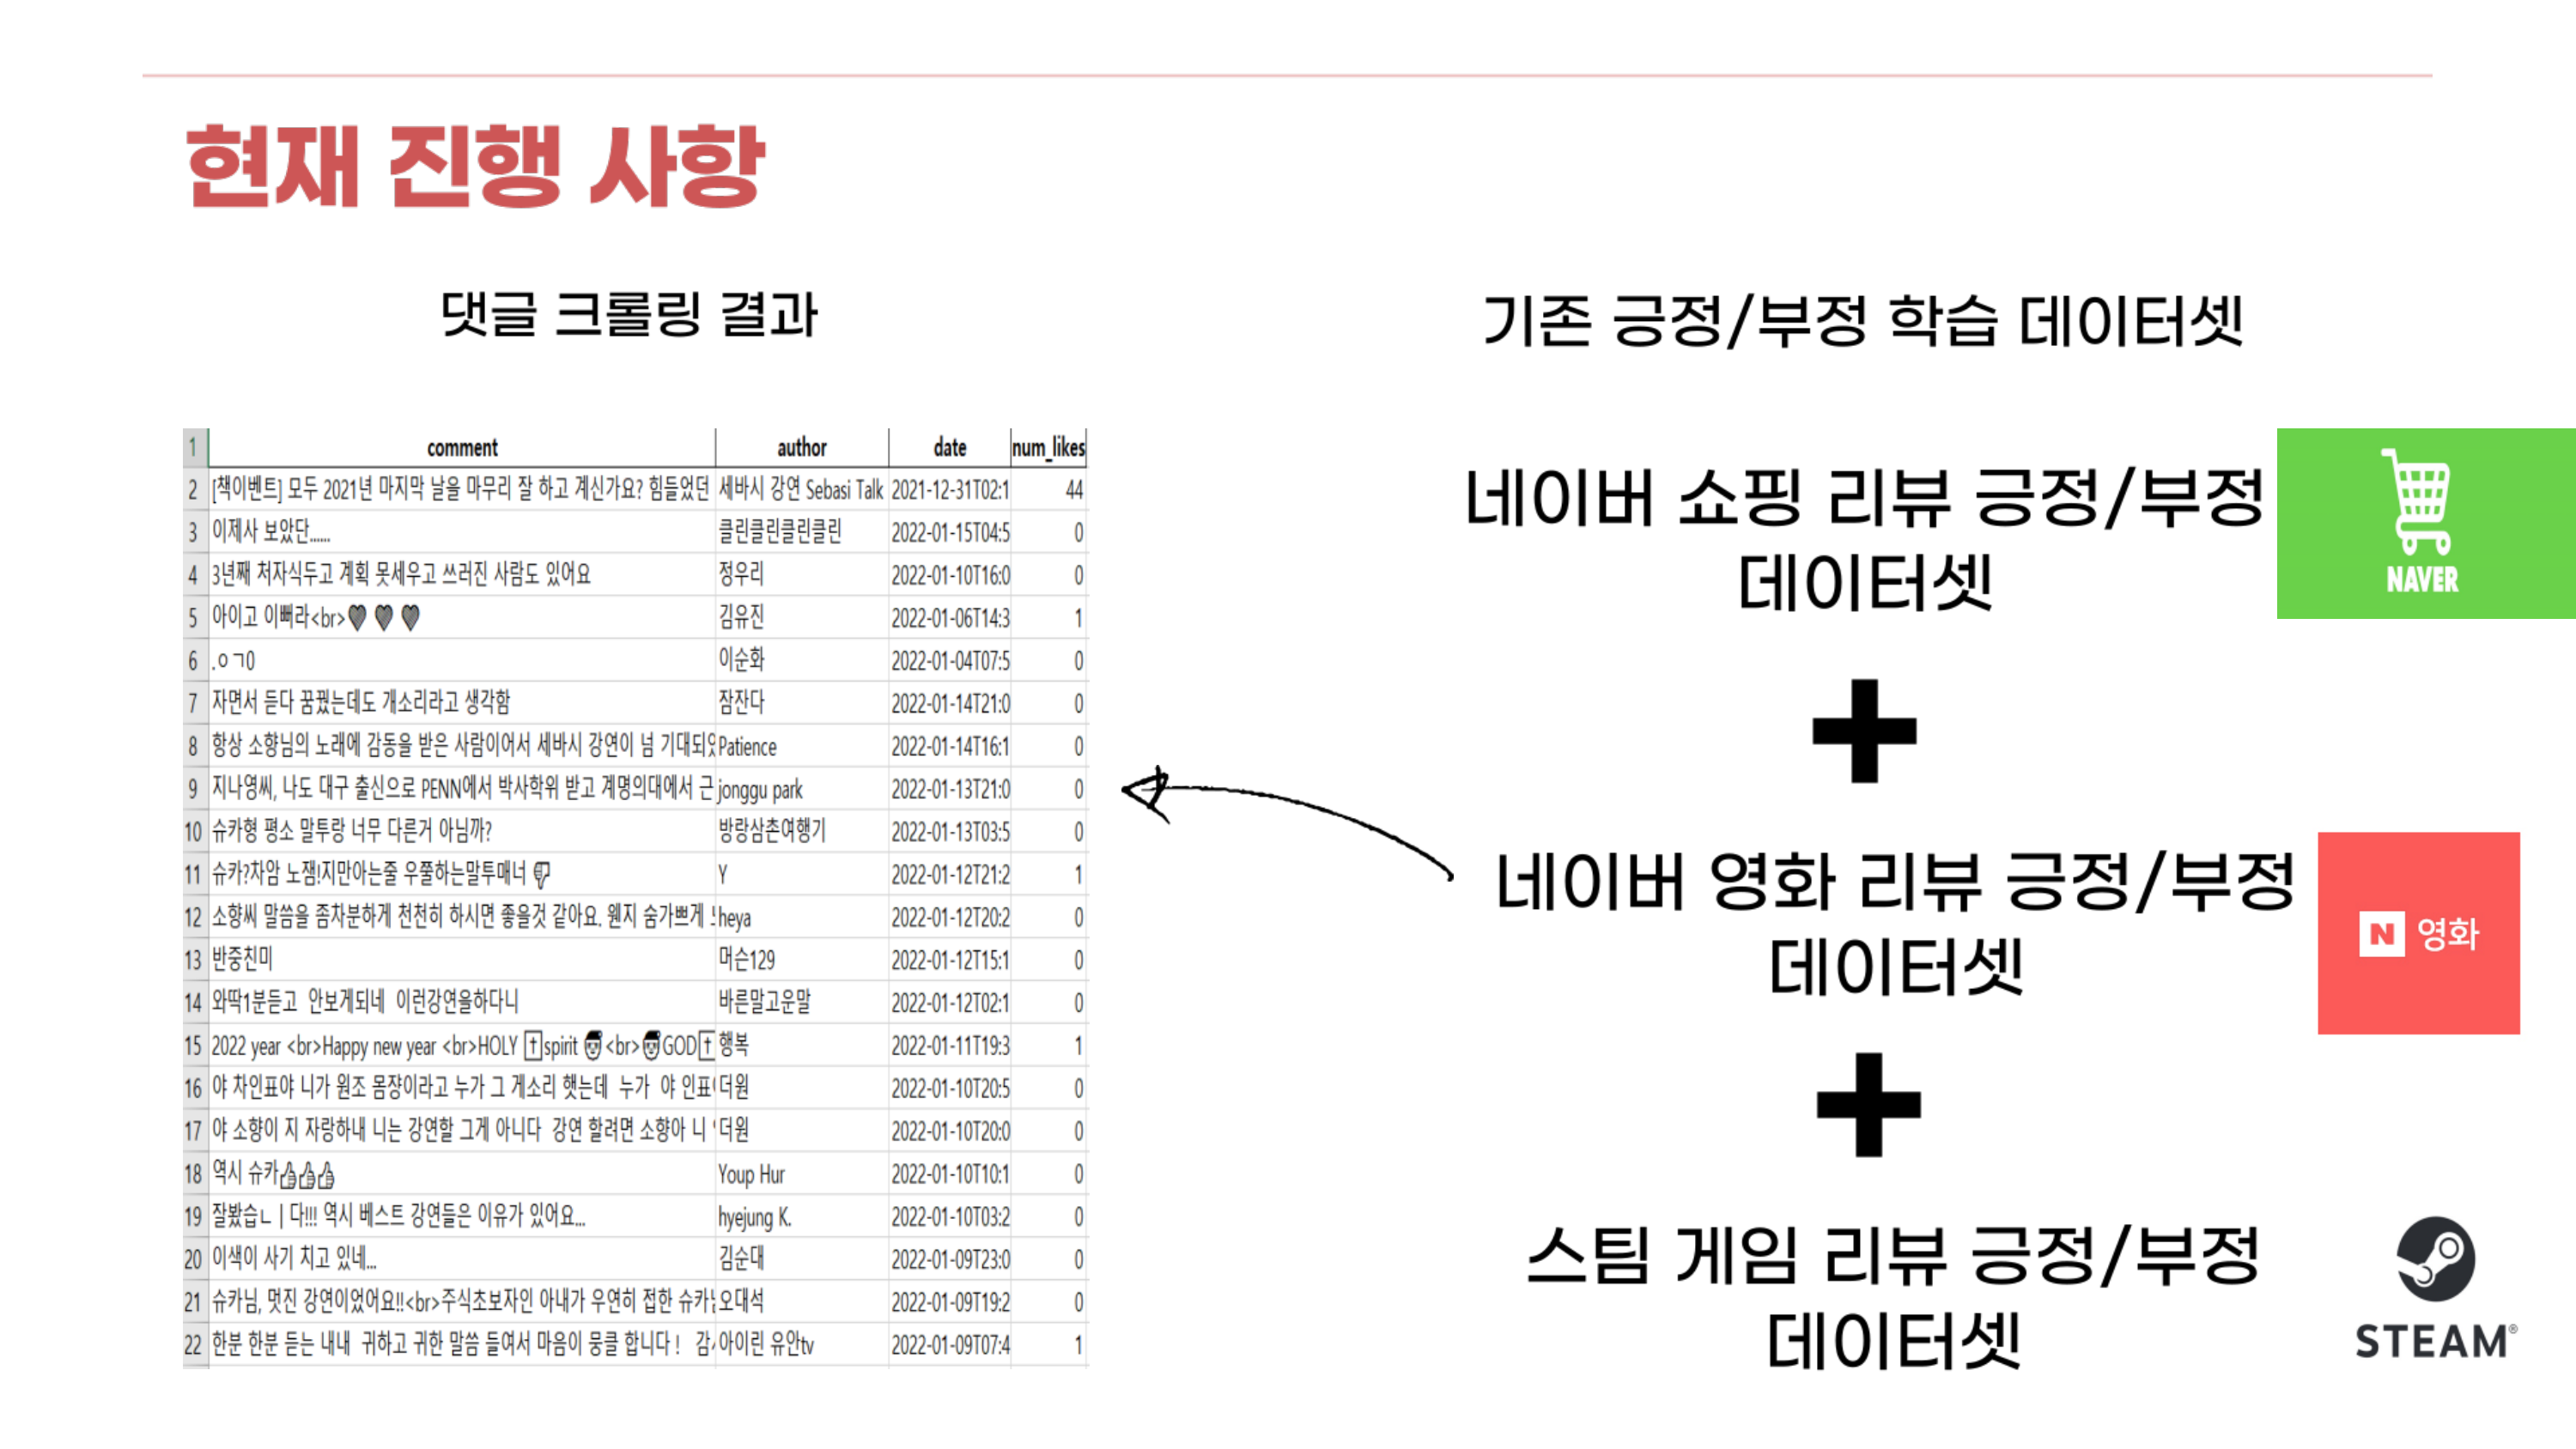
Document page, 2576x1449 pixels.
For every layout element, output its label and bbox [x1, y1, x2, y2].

text_box [1774, 1009, 1965, 1201]
picture [1414, 446, 2298, 668]
text_box [143, 70, 2433, 82]
text_box [183, 428, 1090, 1369]
picture [168, 94, 857, 381]
picture [1465, 270, 2273, 396]
picture [1445, 815, 2329, 1052]
text_box [2277, 428, 2576, 619]
text_box [2309, 826, 2547, 1048]
text_box [2298, 1199, 2576, 1375]
picture [1443, 1190, 2294, 1425]
text_box [1121, 765, 1454, 882]
text_box [1770, 636, 1960, 815]
